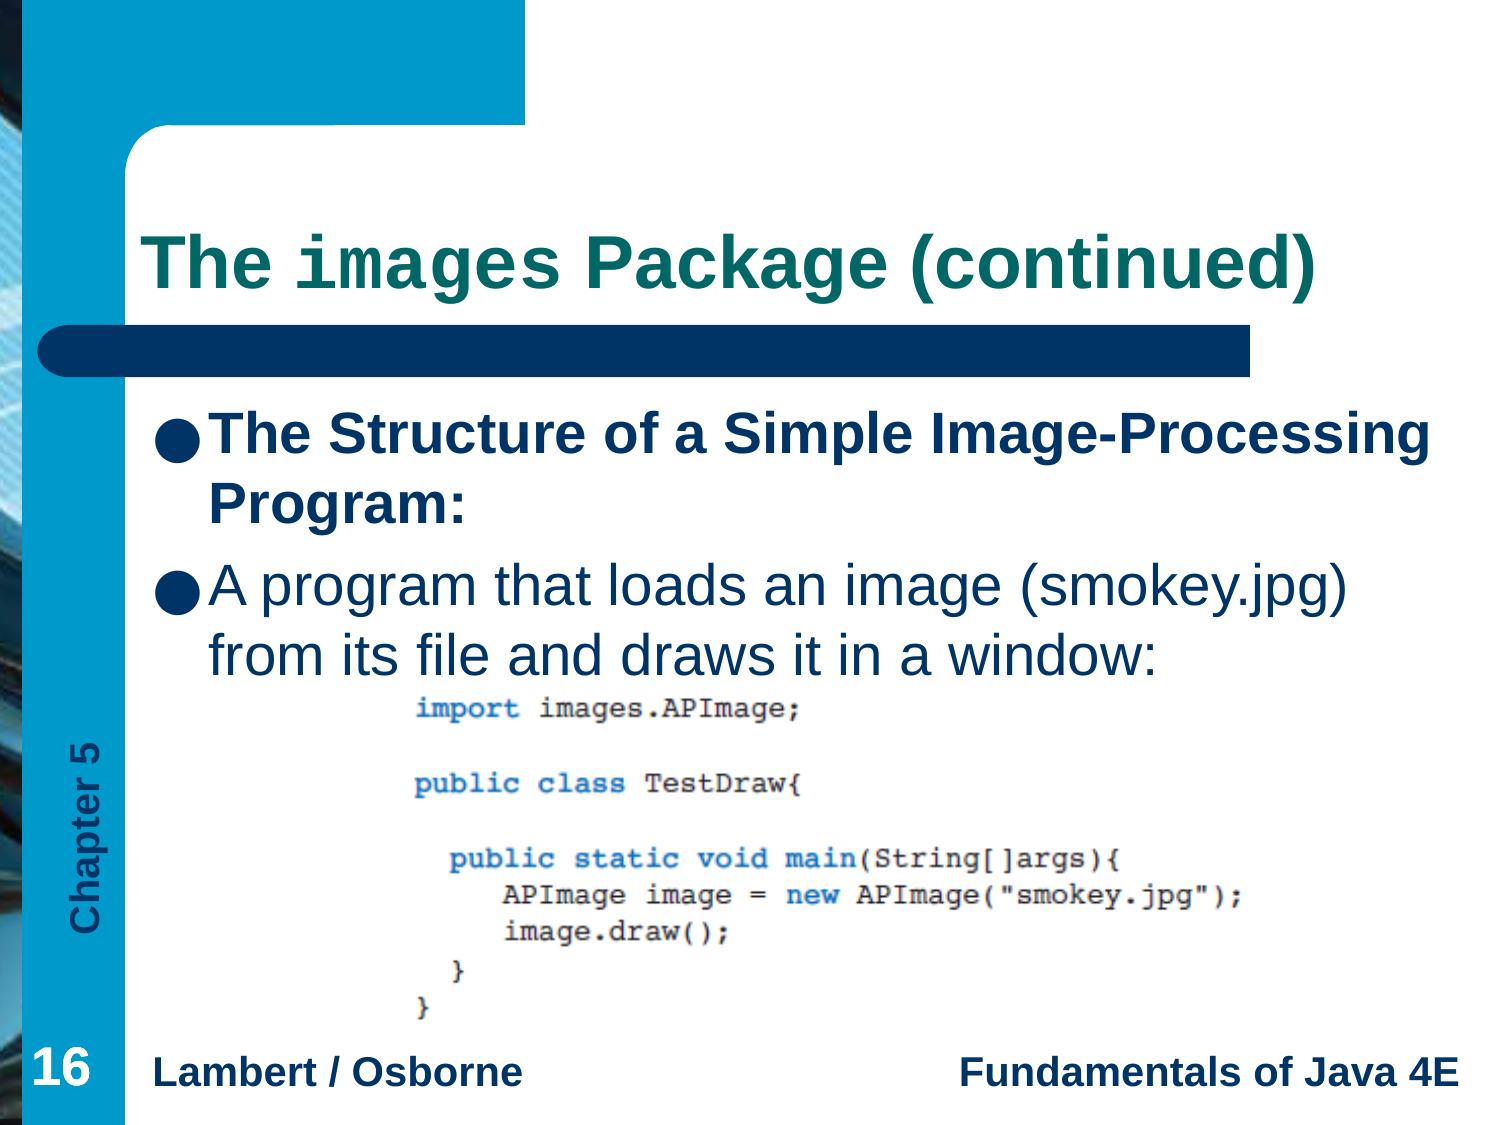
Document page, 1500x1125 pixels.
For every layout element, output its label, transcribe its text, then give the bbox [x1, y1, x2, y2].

title The images Package (continued) [125, 125, 1425, 313]
picture [0, 0, 21, 1125]
picture [387, 687, 1262, 1038]
text_box ‹#› [13, 1023, 111, 1105]
list The Structure of a Simple Image-Processing Program: A program that loads an image (smokey.jpg) from its file and draws it in a window: [137, 387, 1450, 999]
